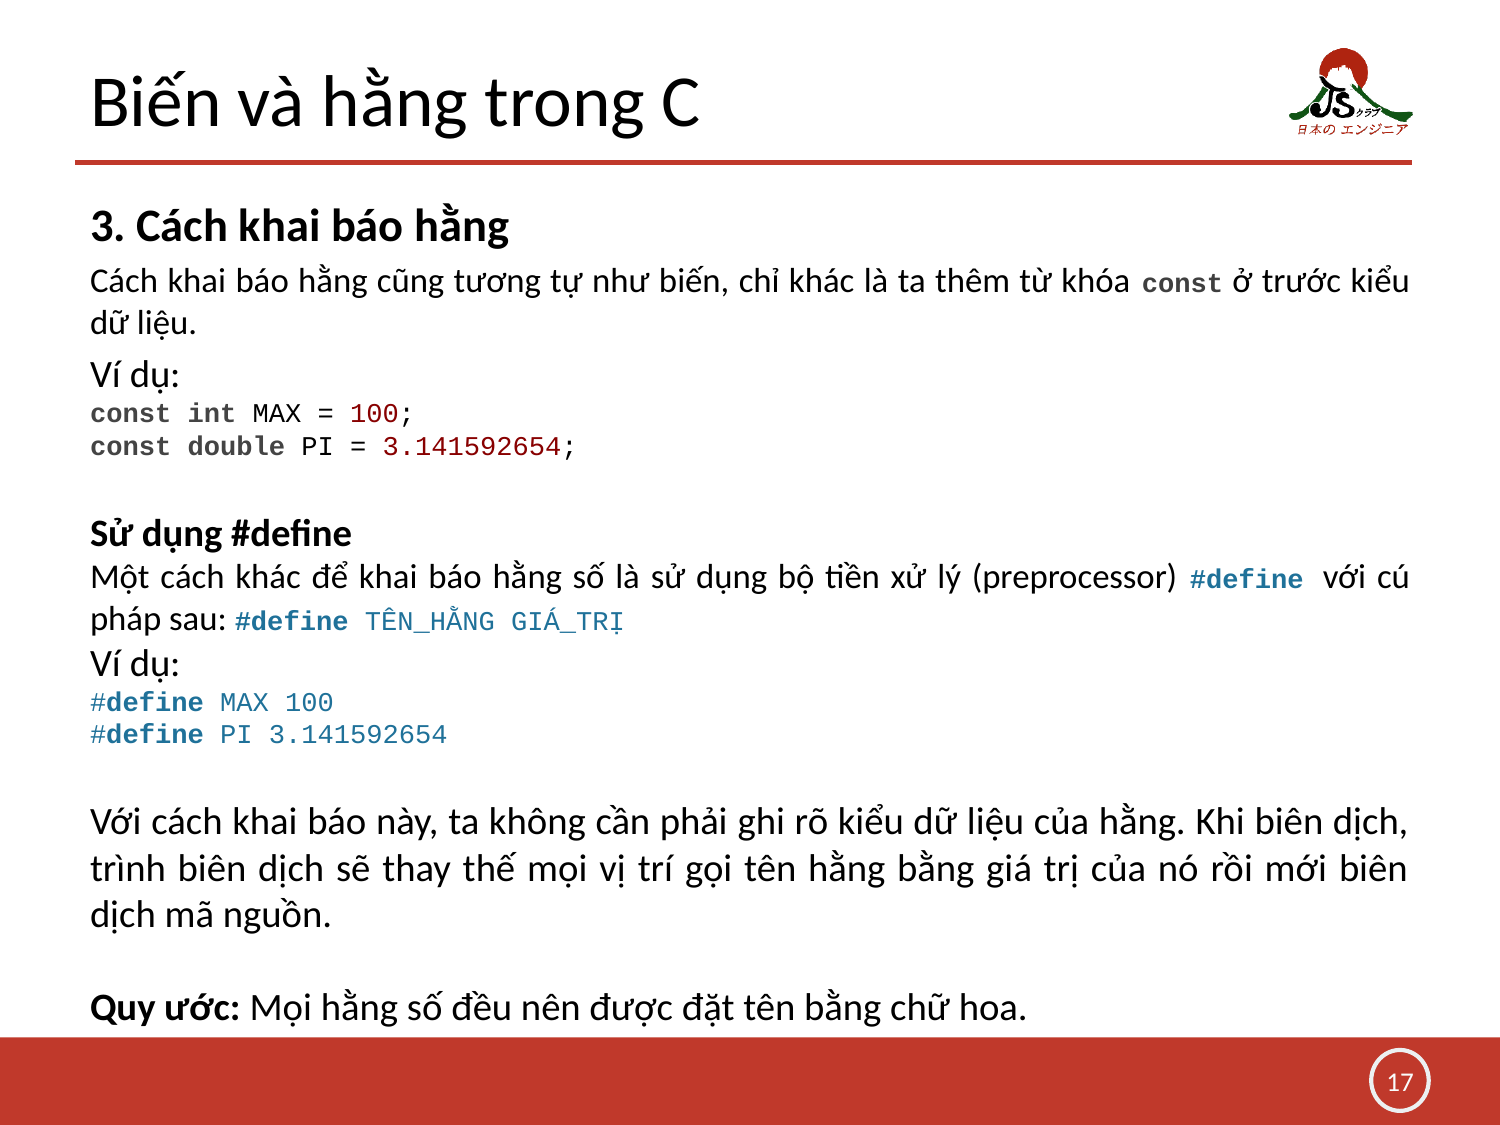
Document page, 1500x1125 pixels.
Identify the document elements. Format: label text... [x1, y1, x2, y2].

title Biến và hằng trong C [75, 45, 1275, 149]
picture [1289, 48, 1413, 135]
list 3. Cách khai báo hằng Cách khai báo hằng cũng tương tự như biến, chỉ khác là ta thêm từ khóa const ở trước kiểu dữ liệu. Ví dụ: const int MAX = 100; const double PI = 3.141592654; Sử dụng #define Một cách khác để khai báo hằng số là sử dụng bộ tiền xử lý (preprocessor) #define với cú pháp sau: #define TÊN_HẰNG GIÁ_TRỊ Ví dụ: #define MAX 100 #define PI 3.141592654 Với cách khai báo này, ta không cần phải ghi rõ kiểu dữ liệu của hằng. Khi biên dịch, trình biên dịch sẽ thay thế mọi vị trí gọi tên hằng bằng giá trị của nó rồi mới biên dịch mã nguồn. Quy ước: Mọi hằng số đều nên được đặt tên bằng chữ hoa. [75, 187, 1425, 1038]
